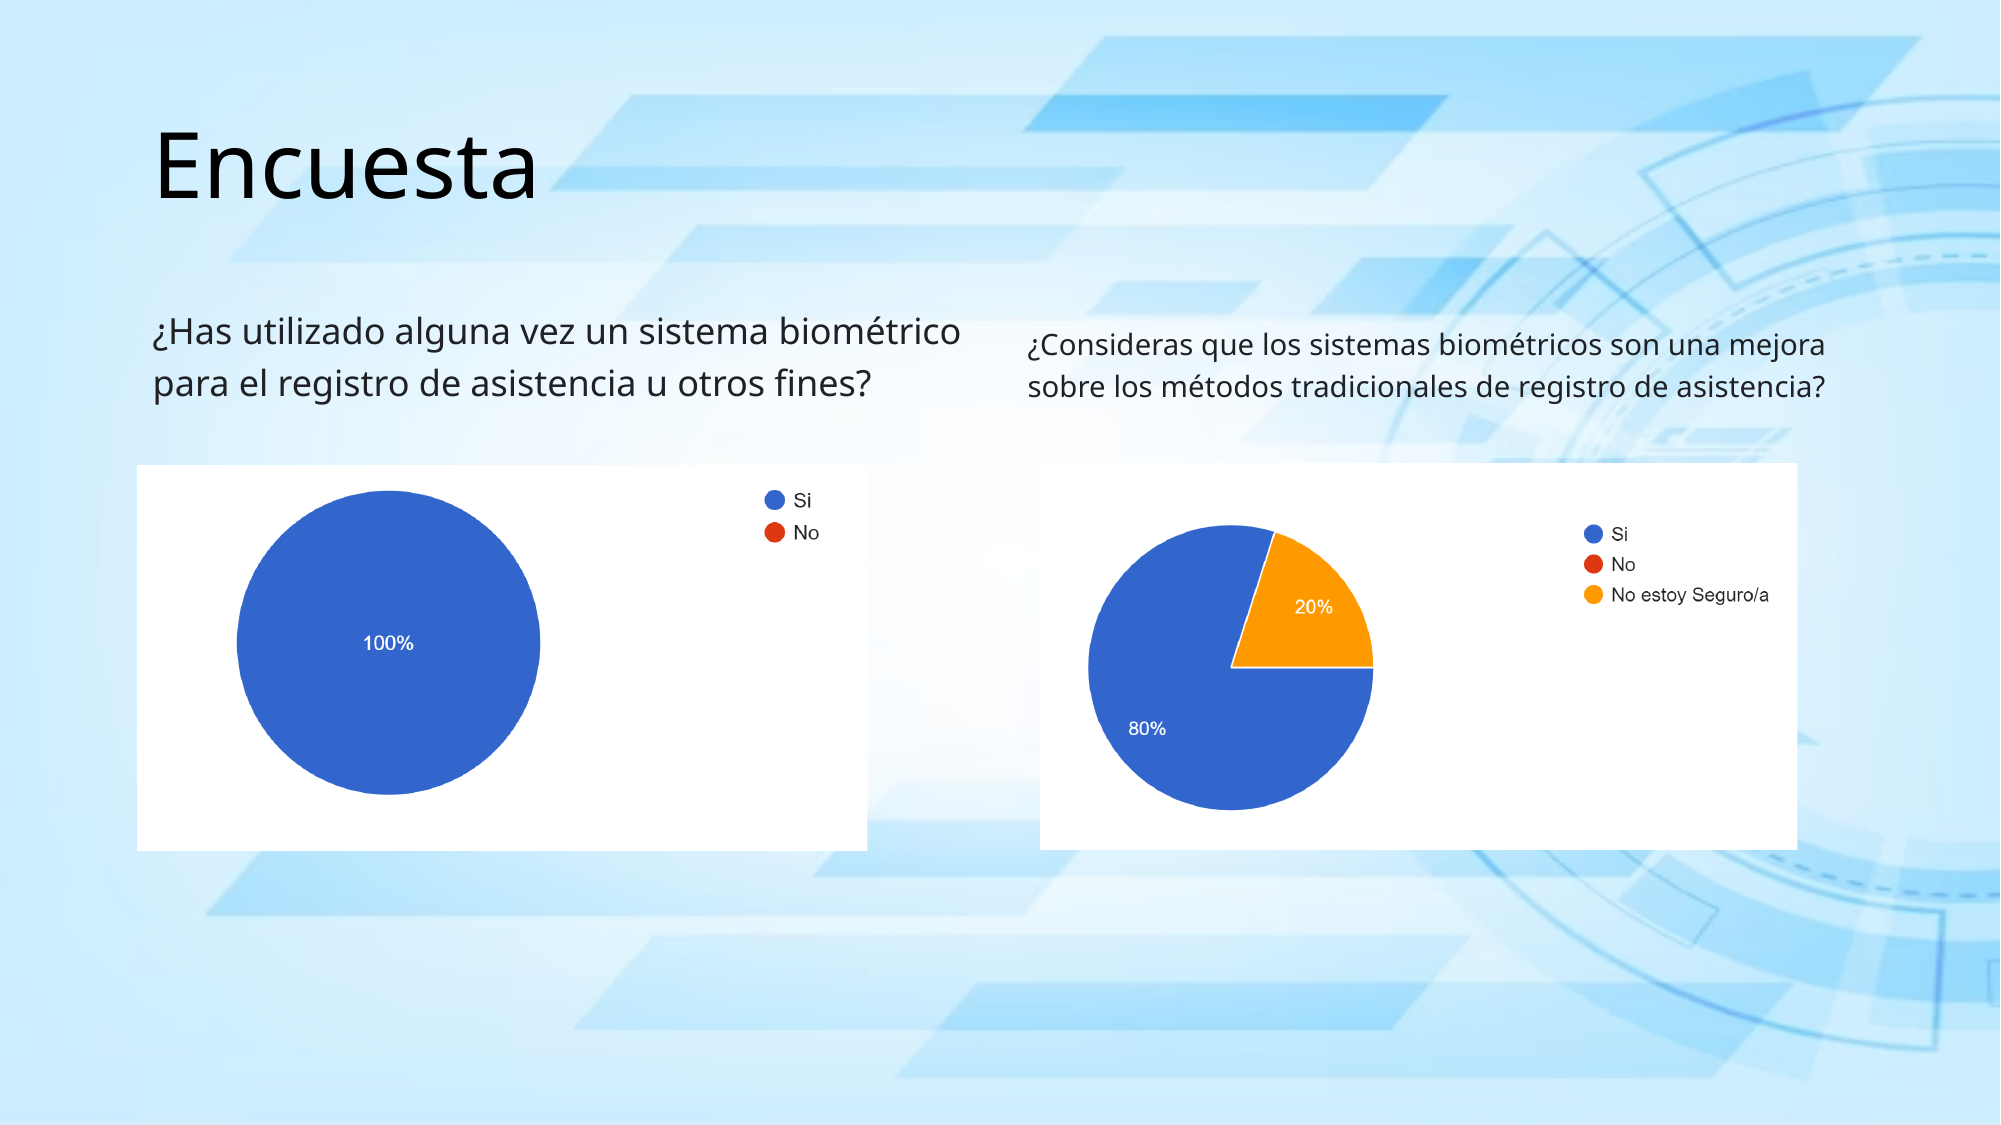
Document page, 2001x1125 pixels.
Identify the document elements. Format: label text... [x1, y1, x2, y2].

list ¿Has utilizado alguna vez un sistema biométrico para el registro de asistencia u otros fines? [137, 275, 984, 411]
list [137, 465, 868, 851]
list ¿Consideras que los sistemas biométricos son una mejora sobre los métodos tradicionales de registro de asistencia? [1012, 275, 1863, 411]
title Encuesta [137, 59, 1863, 278]
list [1039, 463, 1798, 850]
